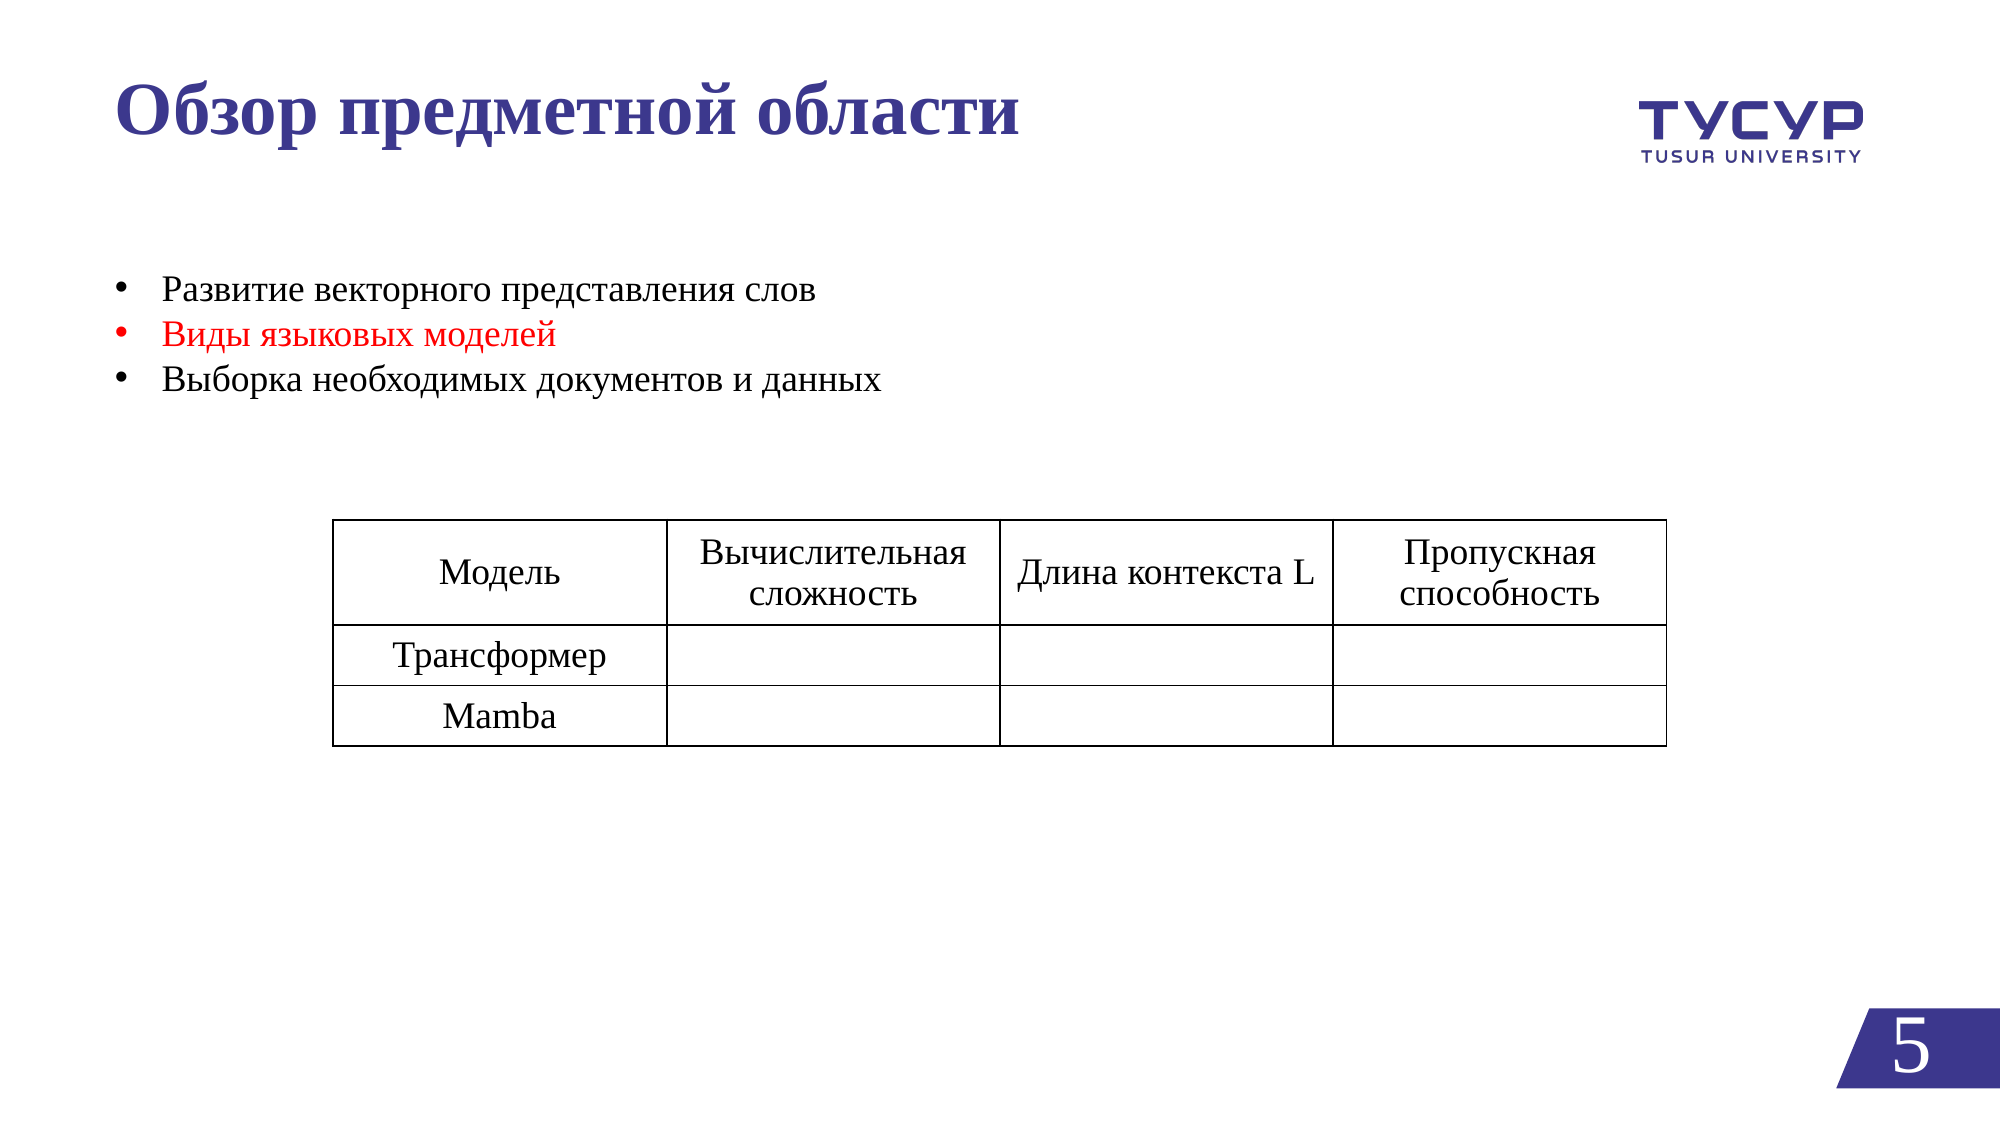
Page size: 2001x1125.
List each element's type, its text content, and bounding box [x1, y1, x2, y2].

title Обзор предметной области [99, 62, 1063, 167]
picture [1639, 101, 1863, 163]
text_box Развитие векторного представления слов Виды языковых моделей Выборка необходимых документов и данных [99, 257, 1100, 407]
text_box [1797, 1008, 2000, 1089]
